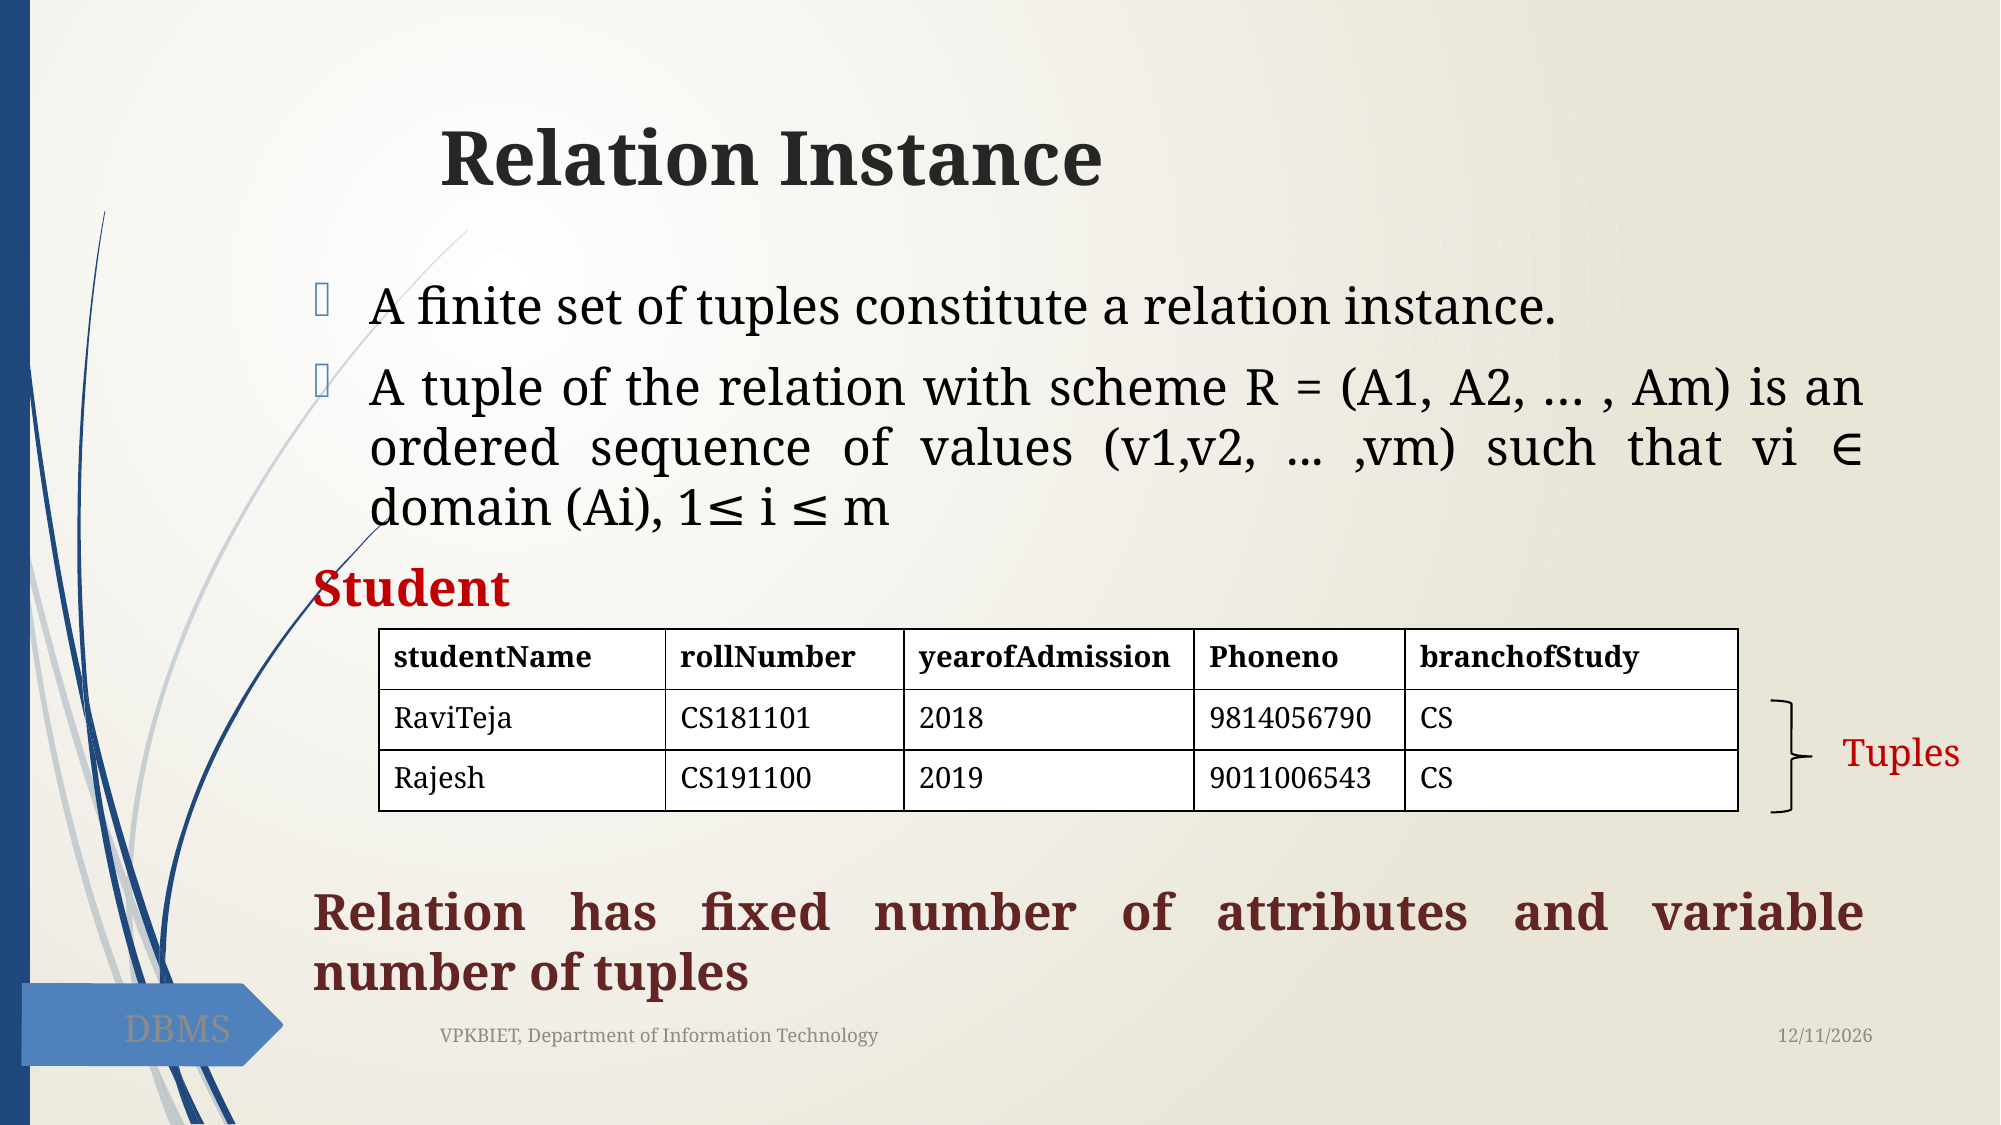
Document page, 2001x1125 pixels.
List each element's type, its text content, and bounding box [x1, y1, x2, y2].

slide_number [1699, 1005, 1888, 1067]
table_header rollNumber [666, 630, 903, 689]
table_cell 9814056790 [1195, 690, 1404, 749]
table_header Phoneno [1195, 630, 1404, 689]
text_box [1770, 699, 1813, 813]
table_cell Rajesh [380, 751, 665, 810]
table_cell CS191100 [666, 751, 903, 810]
table_cell RaviTeja [380, 690, 665, 749]
slide_number DBMS [47, 1005, 247, 1050]
title Relation Instance [425, 102, 1888, 313]
table_cell 2019 [905, 751, 1193, 810]
table_cell 9011006543 [1195, 751, 1404, 810]
footer VPKBIET, Department of Information Technology [424, 1006, 1675, 1067]
table_cell CS181101 [666, 690, 903, 749]
table_header yearofAdmission [905, 630, 1193, 689]
table_cell CS [1406, 690, 1737, 749]
list A finite set of tuples constitute a relation instance. A tuple of the relation with scheme R = (A1, A2, … , Am) is an ordered sequence of values (v1,v2, ... ,vm) such that vi ∈ domain (Ai), 1≤ i ≤ m Student Relation has fixed number of attributes and variable number of tuples [298, 267, 1881, 1023]
table_header branchofStudy [1406, 630, 1737, 689]
table_cell CS [1406, 751, 1737, 810]
table_header studentName [380, 630, 665, 689]
table_cell 2018 [905, 690, 1193, 749]
text_box Tuples [1827, 721, 1976, 781]
